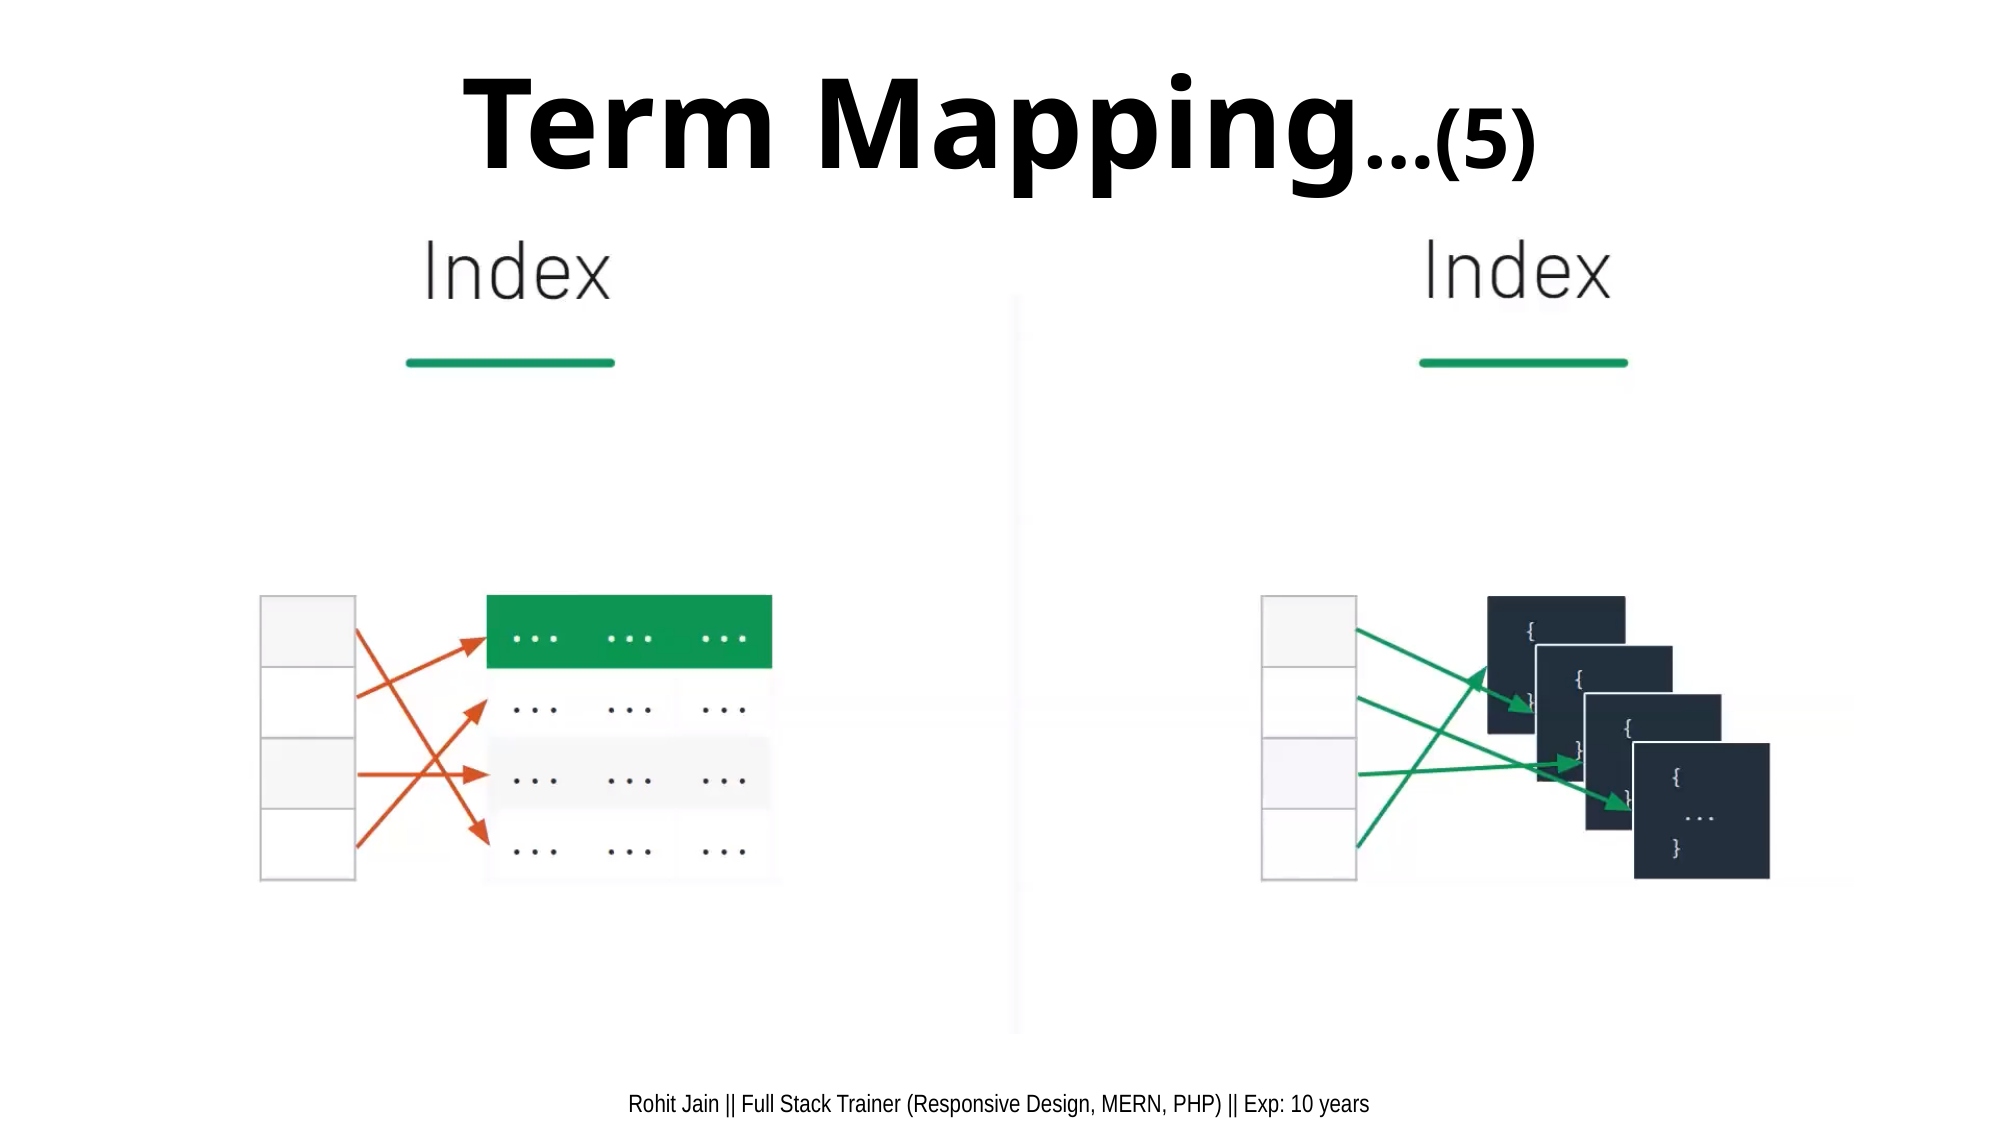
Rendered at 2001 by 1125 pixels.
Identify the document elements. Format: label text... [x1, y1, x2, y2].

text_box Rohit Jain || Full Stack Trainer (Responsive Design, MERN, PHP) || Exp: 10 years [249, 1080, 1750, 1125]
picture [146, 203, 1854, 1034]
title Term Mapping…(5) [249, 41, 1750, 203]
